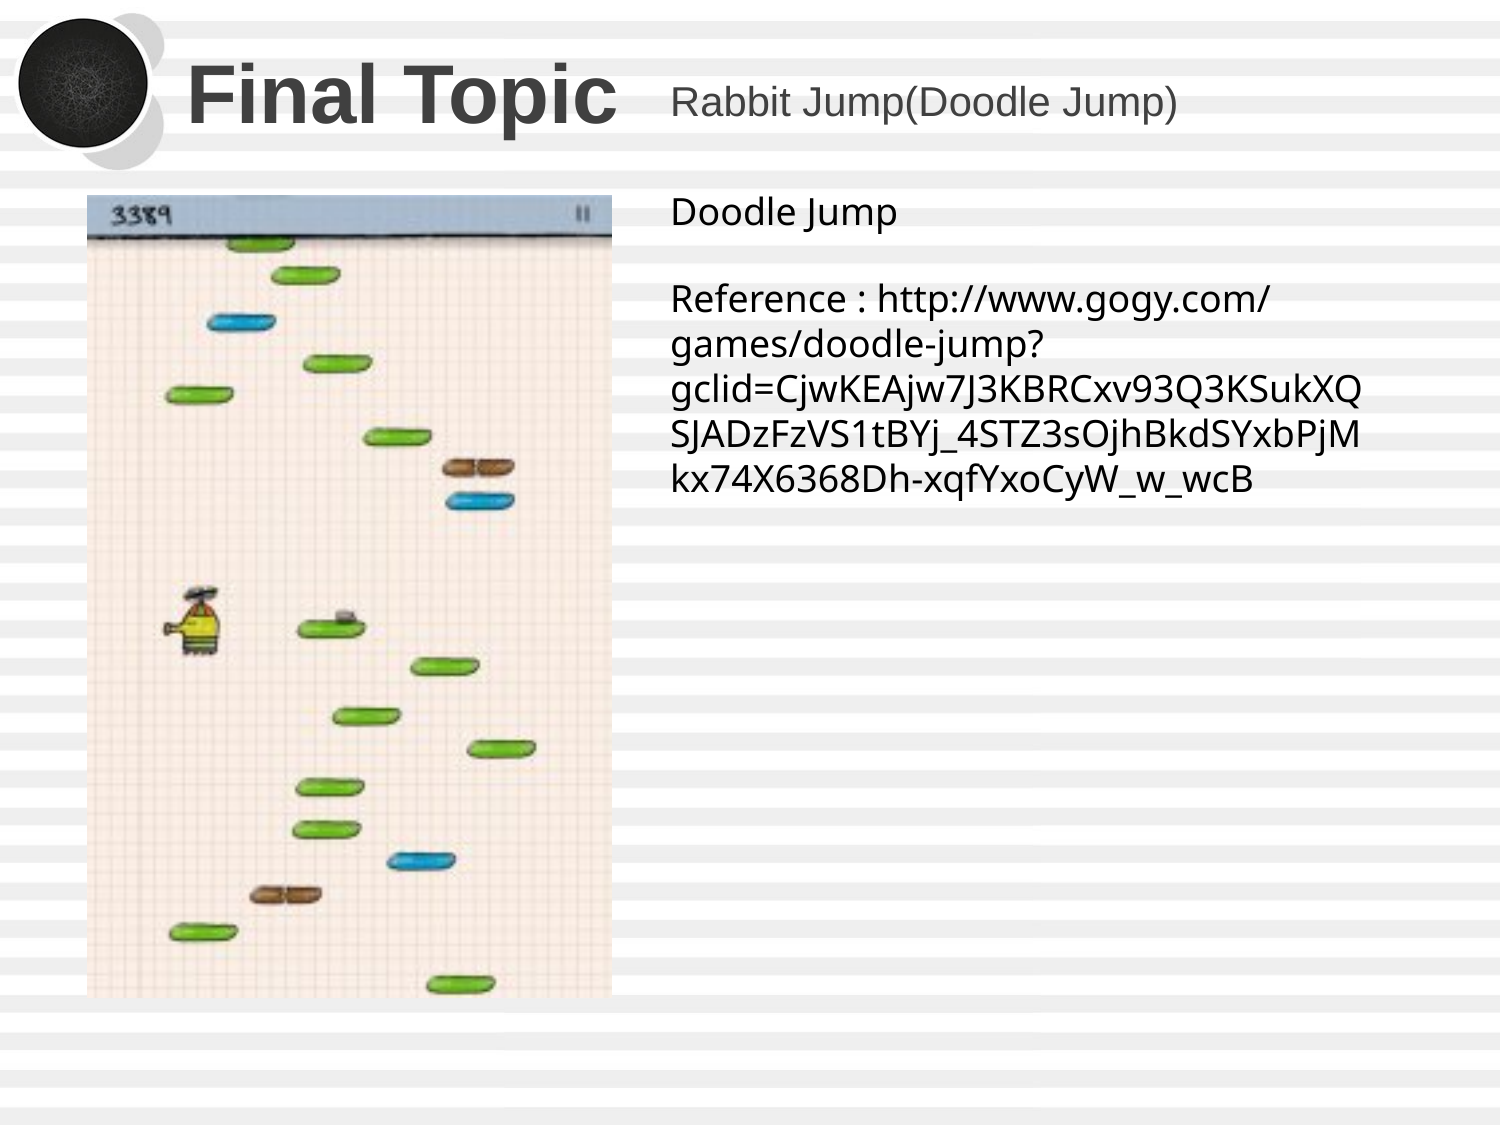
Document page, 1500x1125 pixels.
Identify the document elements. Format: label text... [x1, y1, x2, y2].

text_box Reference : http://www.gogy.com/games/doodle-jump?gclid=CjwKEAjw7J3KBRCxv93Q3KSukXQSJADzFzVS1tBYj_4STZ3sOjhBkdSYxbPjMkx74X6368Dh-xqfYxoCyW_w_wcB [655, 267, 1382, 507]
list Rabbit Jump(Doodle Jump) [655, 61, 1199, 138]
text_box Doodle Jump [655, 180, 928, 267]
title Final Topic [171, 2, 1500, 179]
picture [0, 0, 1500, 1125]
